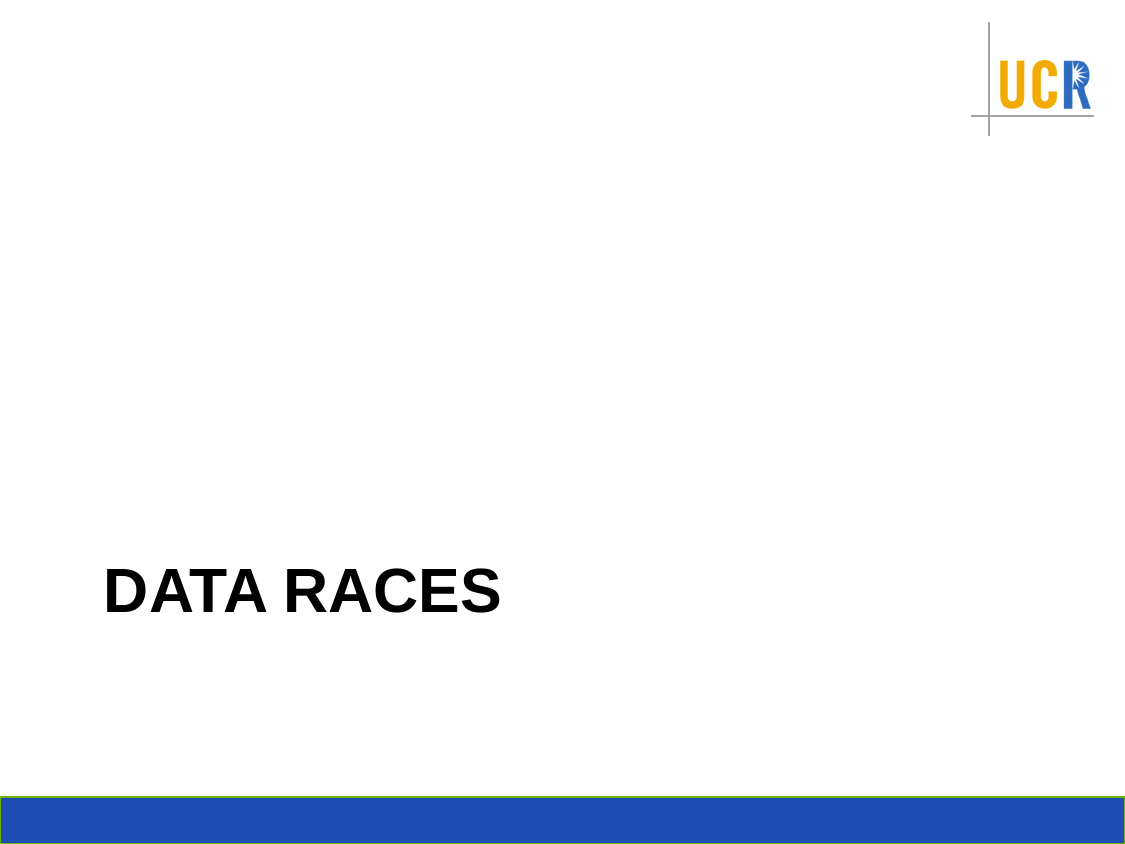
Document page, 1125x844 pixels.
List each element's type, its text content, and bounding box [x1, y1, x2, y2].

picture [962, 0, 1125, 147]
title Data races [88, 542, 1046, 710]
